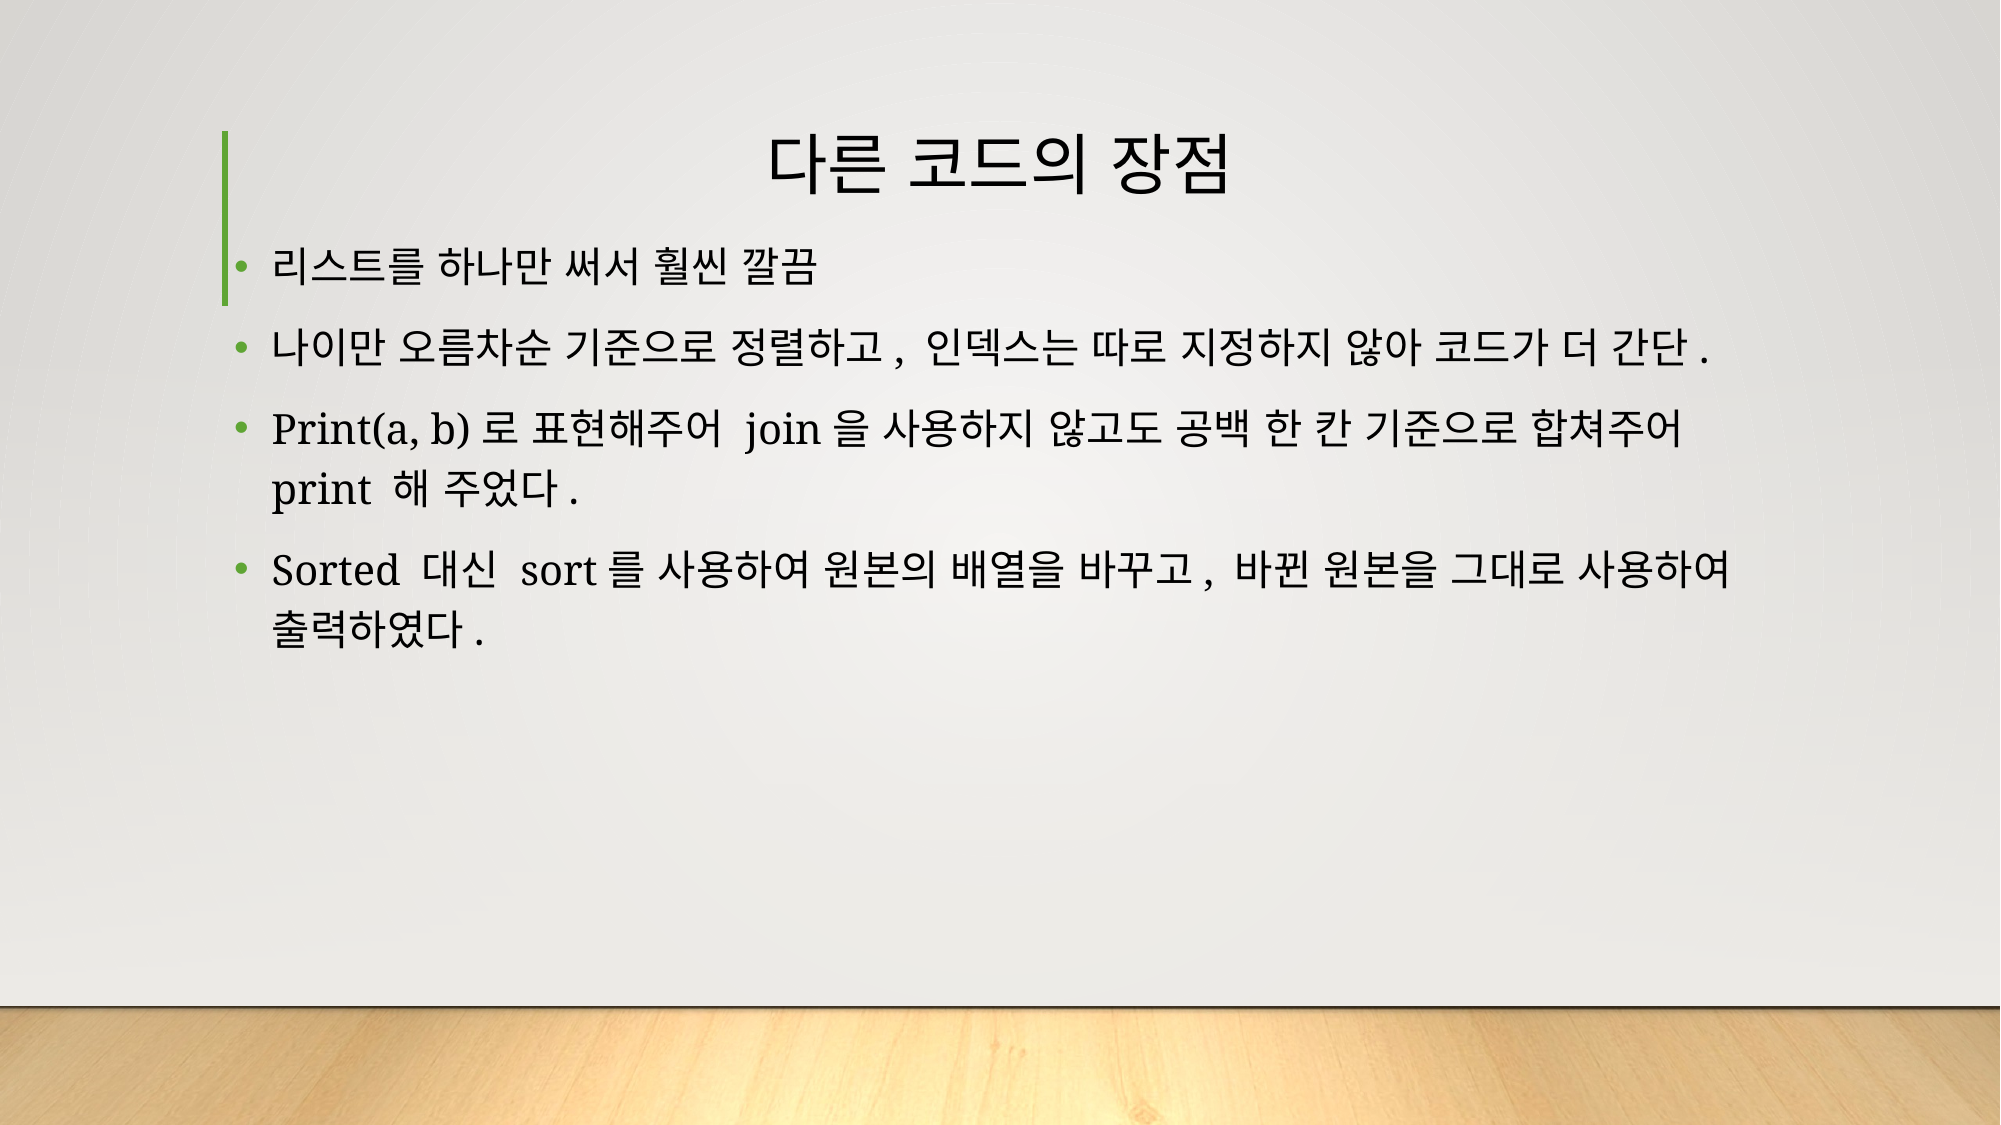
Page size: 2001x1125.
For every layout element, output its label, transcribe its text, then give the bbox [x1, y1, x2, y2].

picture [0, 1006, 2000, 1125]
list 리스트를 하나만 써서 훨씬 깔끔 나이만 오름차순 기준으로 정렬하고, 인덱스는 따로 지정하지 않아 코드가 더 간단. Print(a, b)로 표현해주어 join을 사용하지 않고도 공백 한 칸 기준으로 합쳐주어 print 해 주었다. Sorted 대신 sort를 사용하여 원본의 배열을 바꾸고, 바뀐 원본을 그대로 사용하여 출력하였다. [219, 223, 1781, 790]
title 다른 코드의 장점 [219, 39, 1781, 212]
